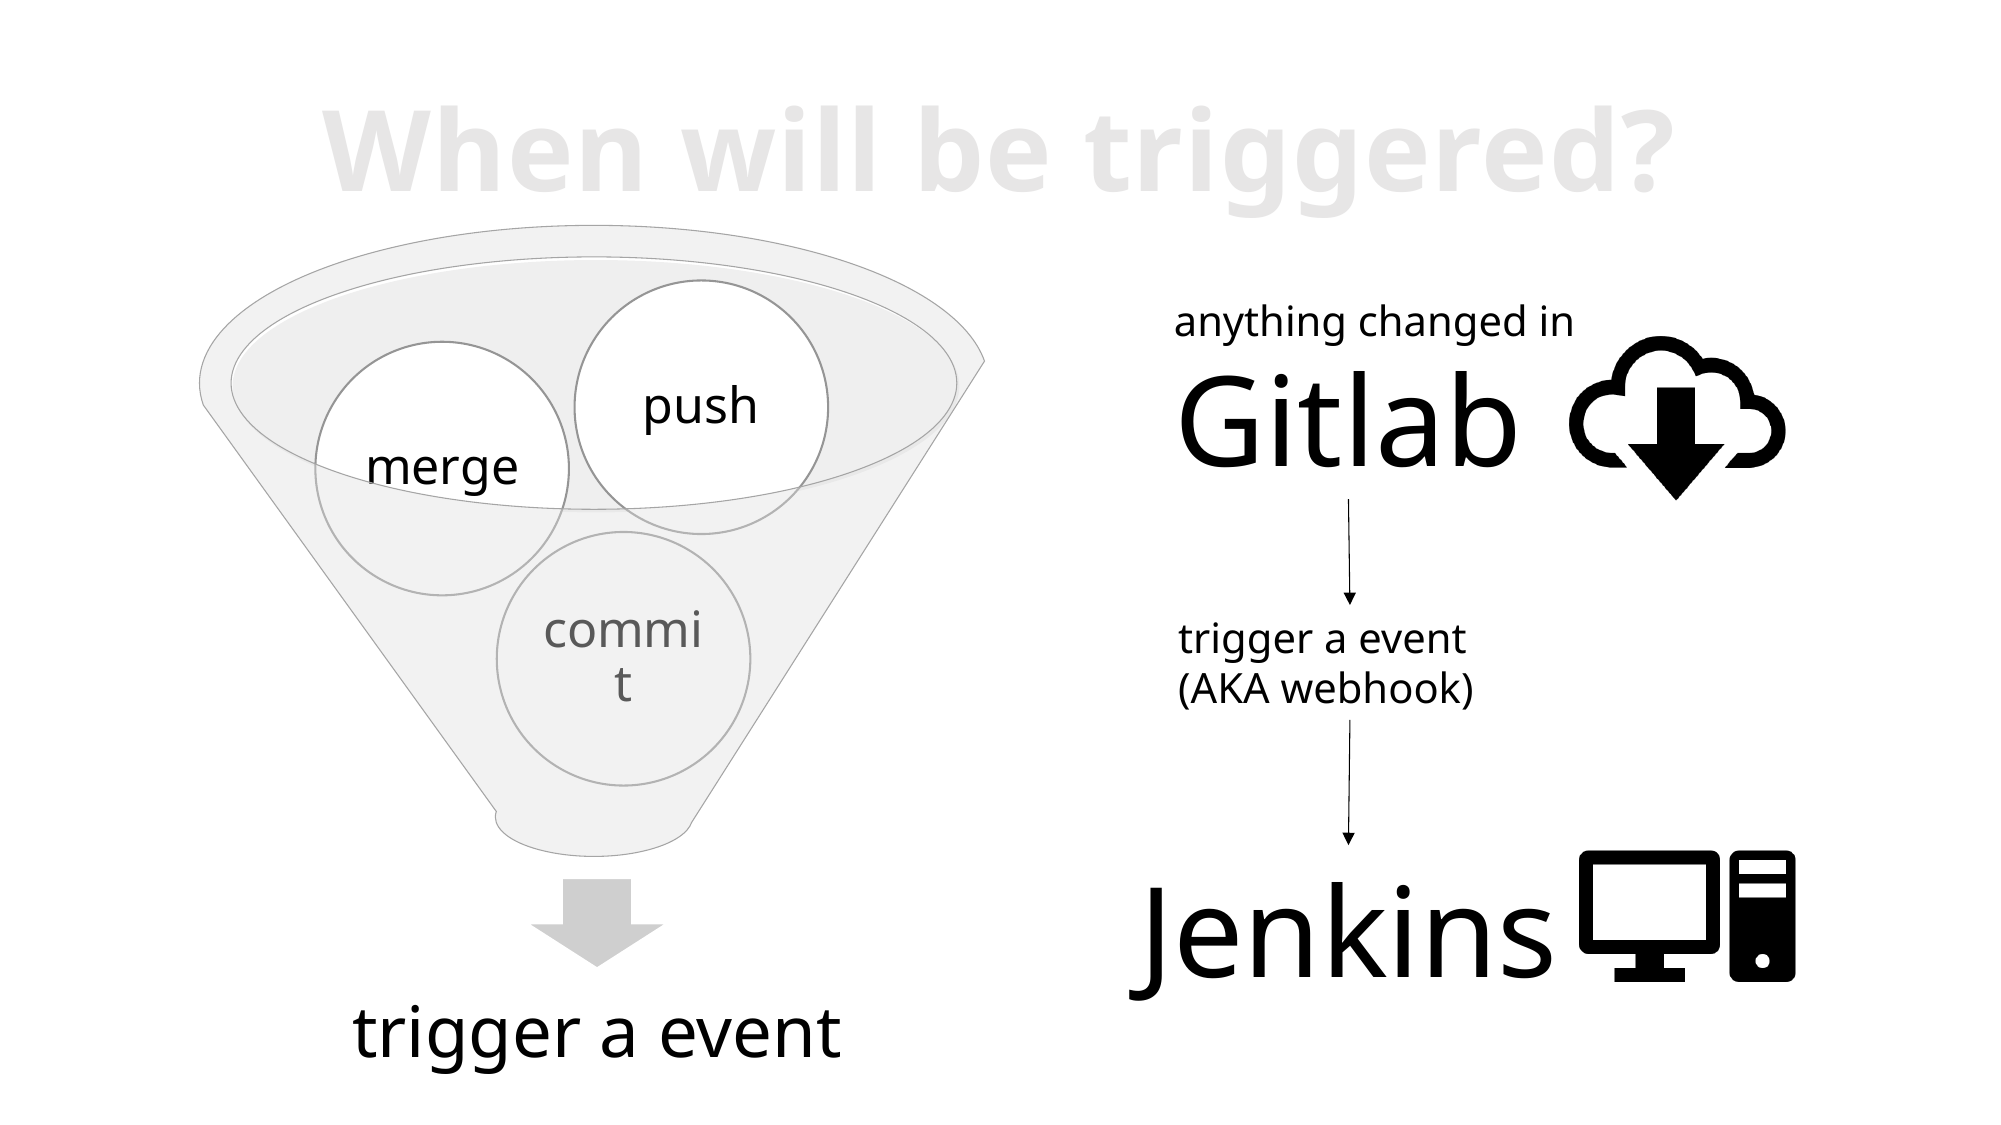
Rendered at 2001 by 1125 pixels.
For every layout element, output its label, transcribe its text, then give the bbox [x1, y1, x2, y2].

text_box Jenkins [1195, 845, 1573, 1010]
picture [1564, 305, 1790, 531]
text_box Gitlab [1195, 353, 1538, 499]
text_box anything changed in [1195, 287, 1590, 353]
text_box trigger a event (AKA webhook) [1195, 604, 1537, 720]
text_box When will be triggered? [307, 71, 1693, 222]
picture [1574, 803, 1800, 1029]
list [0, 223, 1195, 1125]
